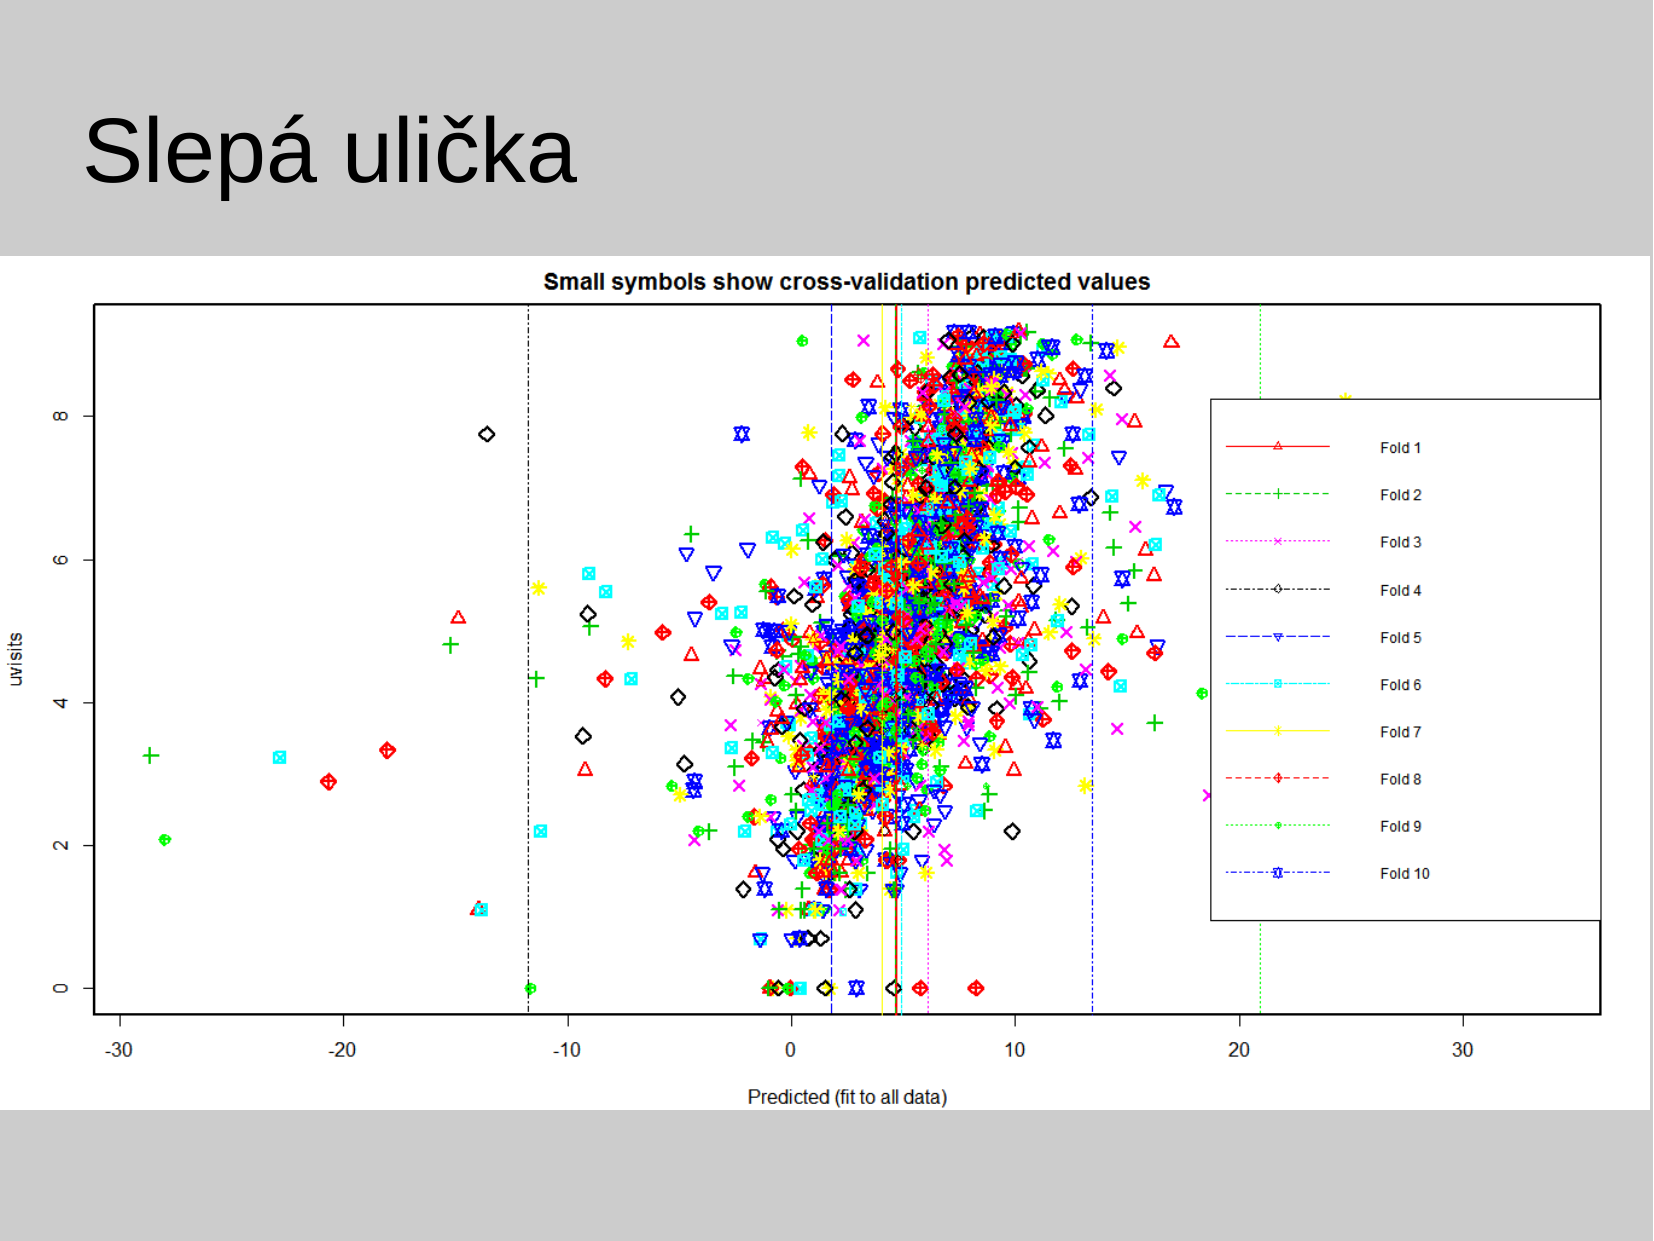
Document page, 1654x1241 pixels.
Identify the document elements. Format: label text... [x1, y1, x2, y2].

picture [0, 256, 1651, 1110]
title Slepá ulička [82, 49, 1571, 254]
